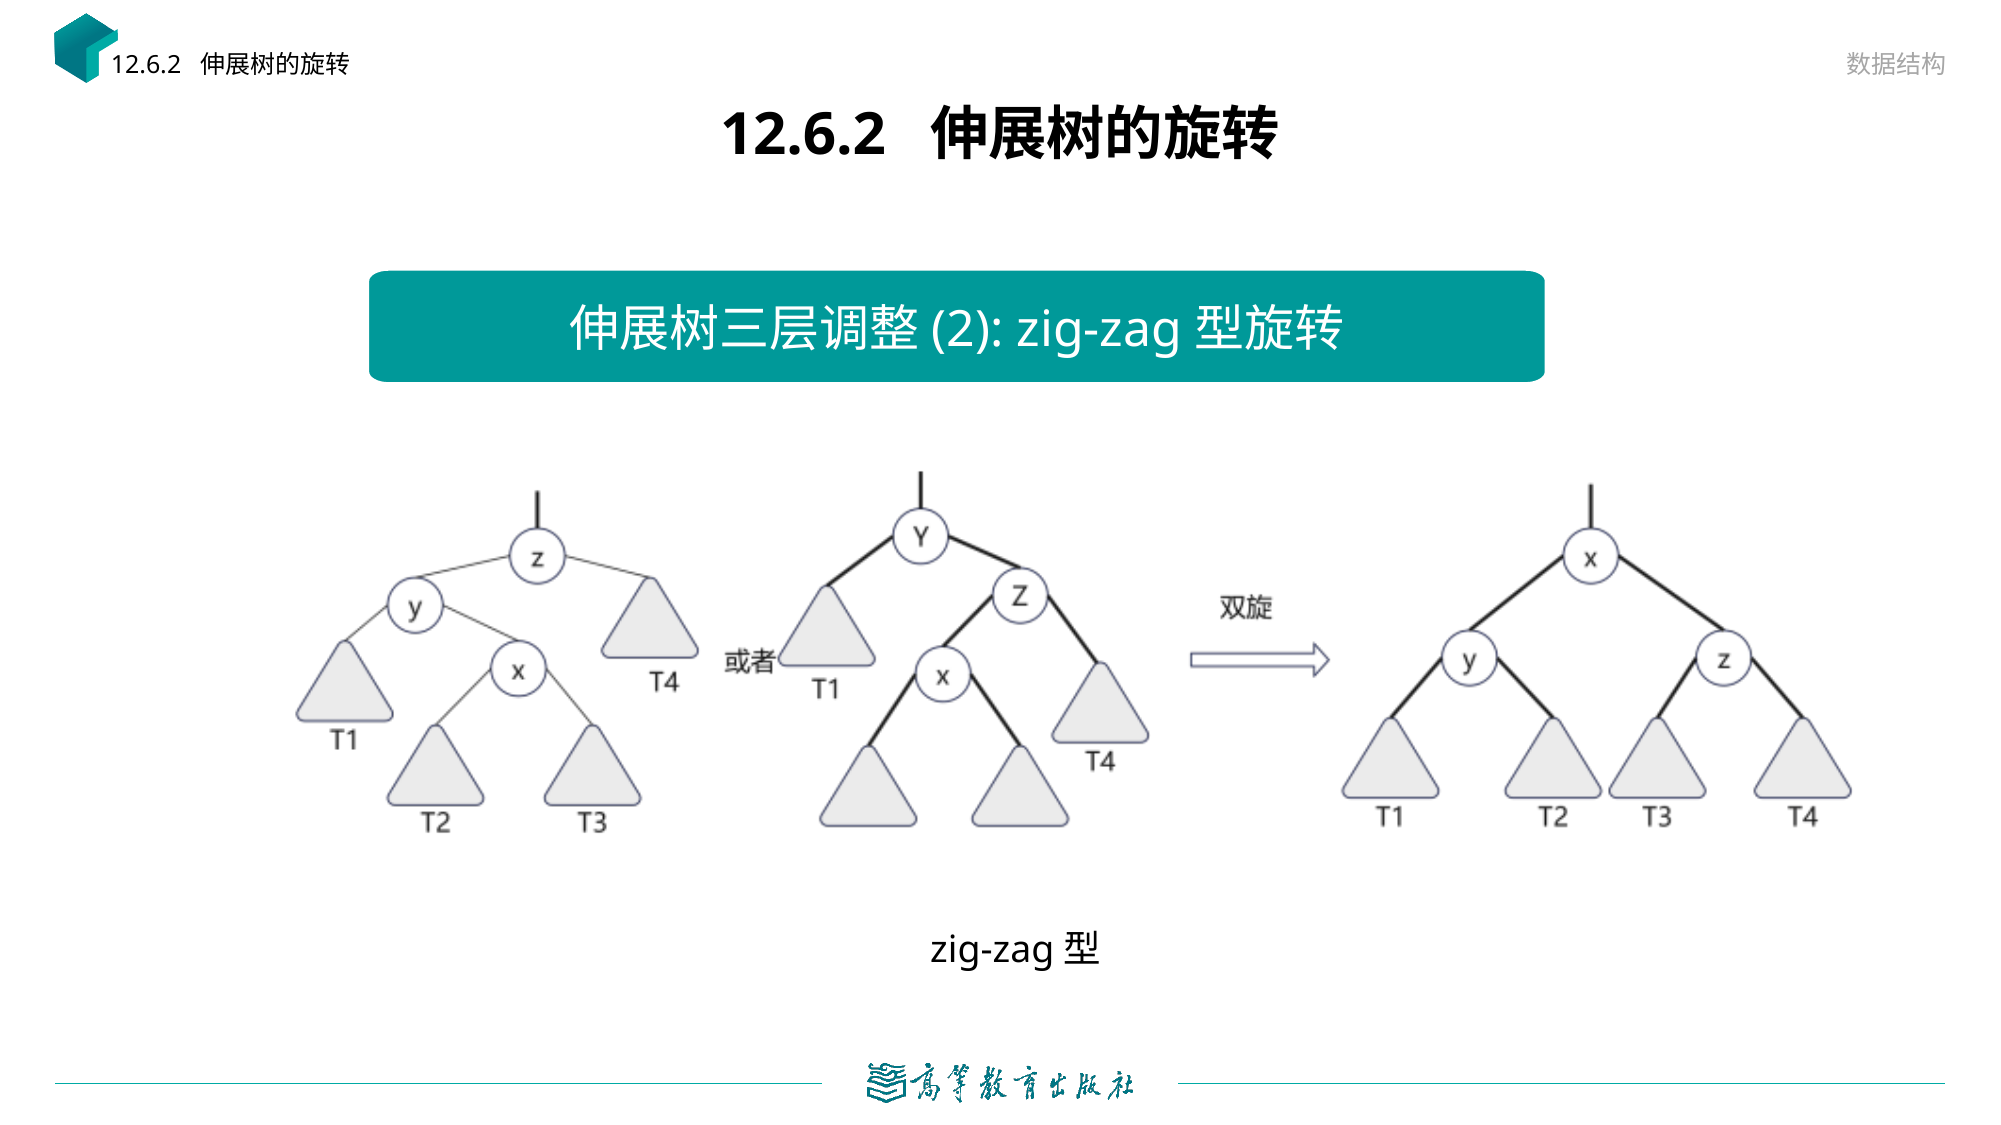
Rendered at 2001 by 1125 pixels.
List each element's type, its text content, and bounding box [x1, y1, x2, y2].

subtitle 12.6.2 伸展树的旋转 [95, 44, 894, 99]
list 数据结构 [1115, 32, 1962, 86]
title 12.6.2 伸展树的旋转 [137, 92, 1863, 178]
picture [867, 1063, 1133, 1103]
picture [262, 469, 1886, 852]
text_box 伸展树三层调整(2): zig-zag型旋转 [367, 268, 1547, 385]
text_box zig-zag型 [598, 917, 1433, 978]
